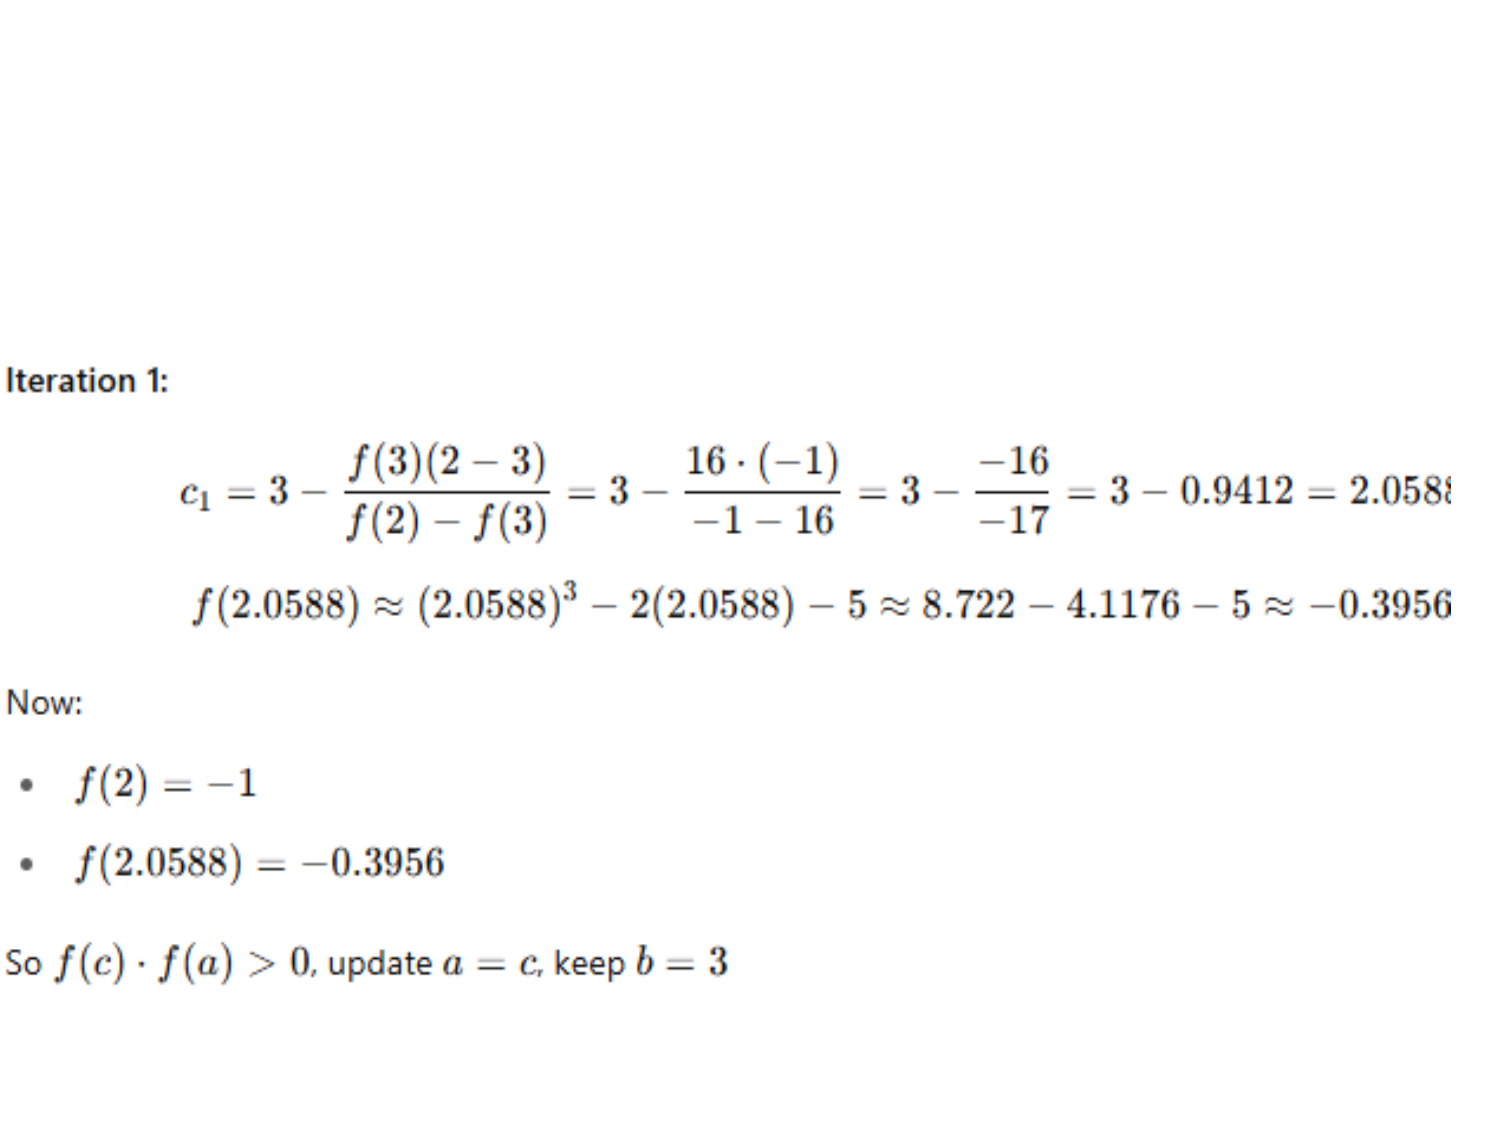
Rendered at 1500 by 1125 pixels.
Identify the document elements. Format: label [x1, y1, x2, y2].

picture [0, 358, 1451, 1006]
